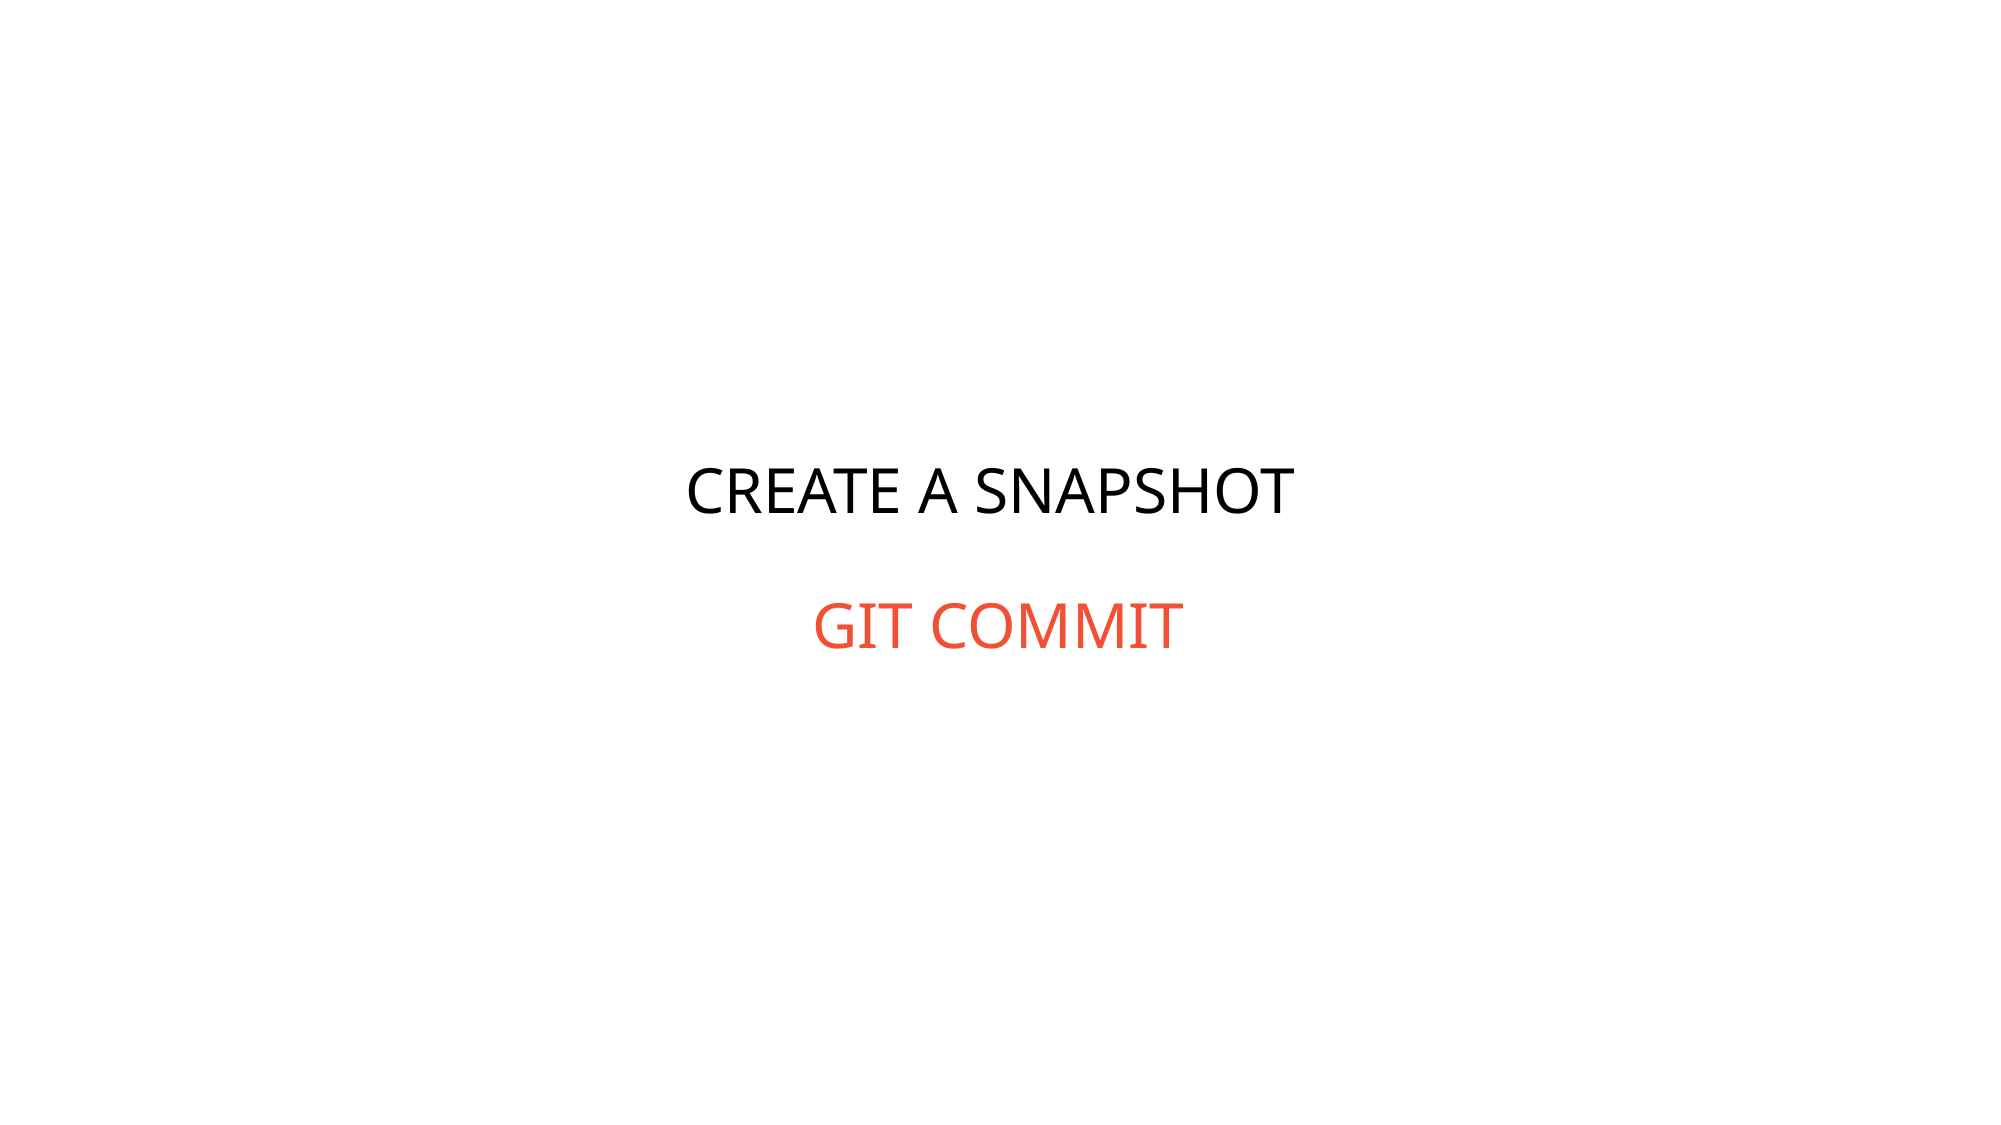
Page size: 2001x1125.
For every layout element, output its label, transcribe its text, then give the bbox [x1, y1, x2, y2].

title Create a snapshot git commit [135, 452, 1861, 670]
